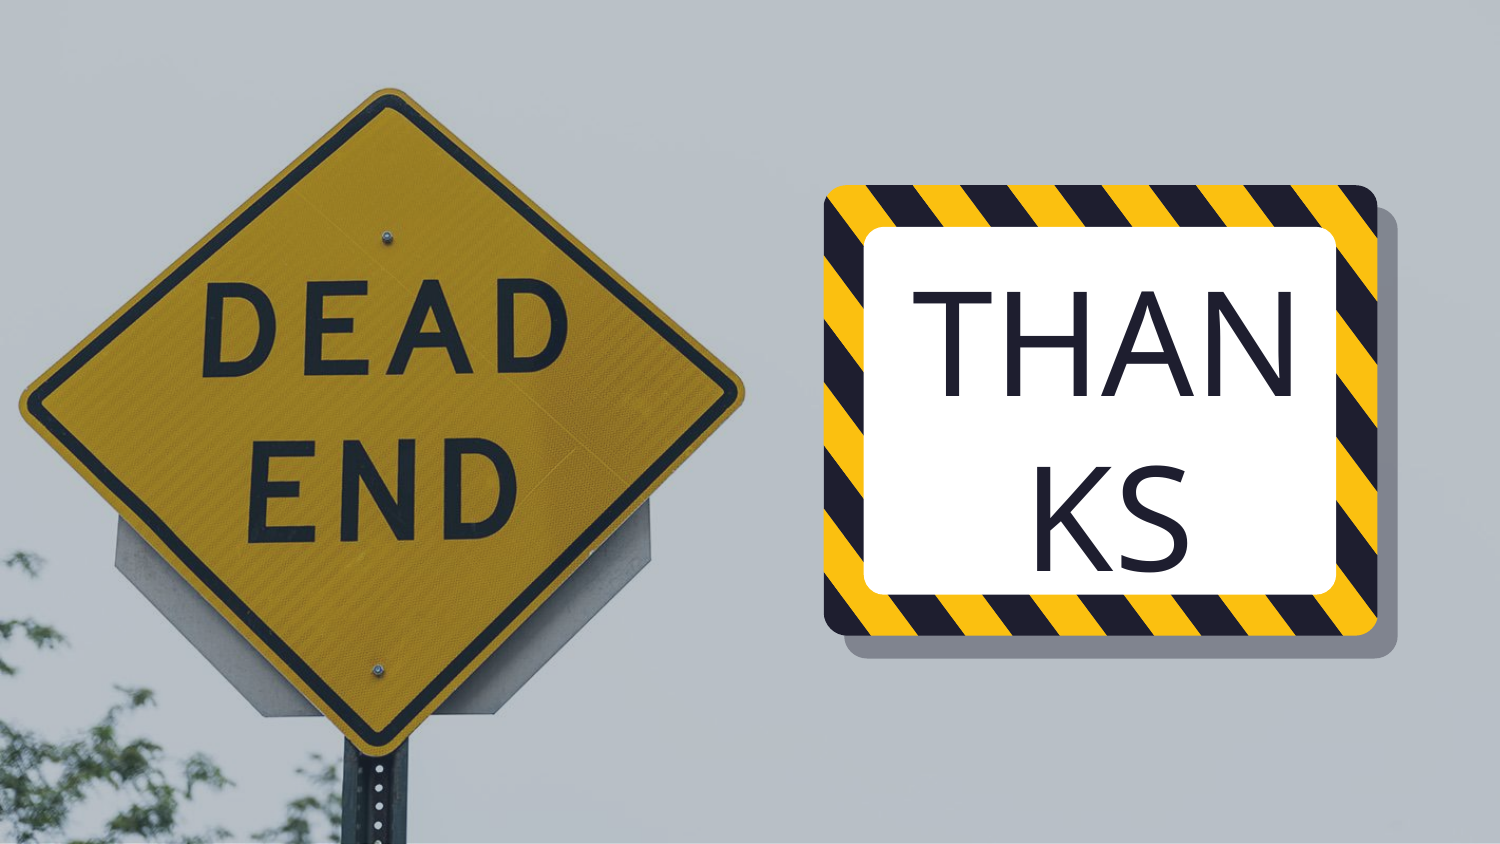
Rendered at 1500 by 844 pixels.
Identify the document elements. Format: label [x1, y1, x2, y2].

text_box [823, 184, 1398, 659]
text_box [0, 0, 1500, 844]
